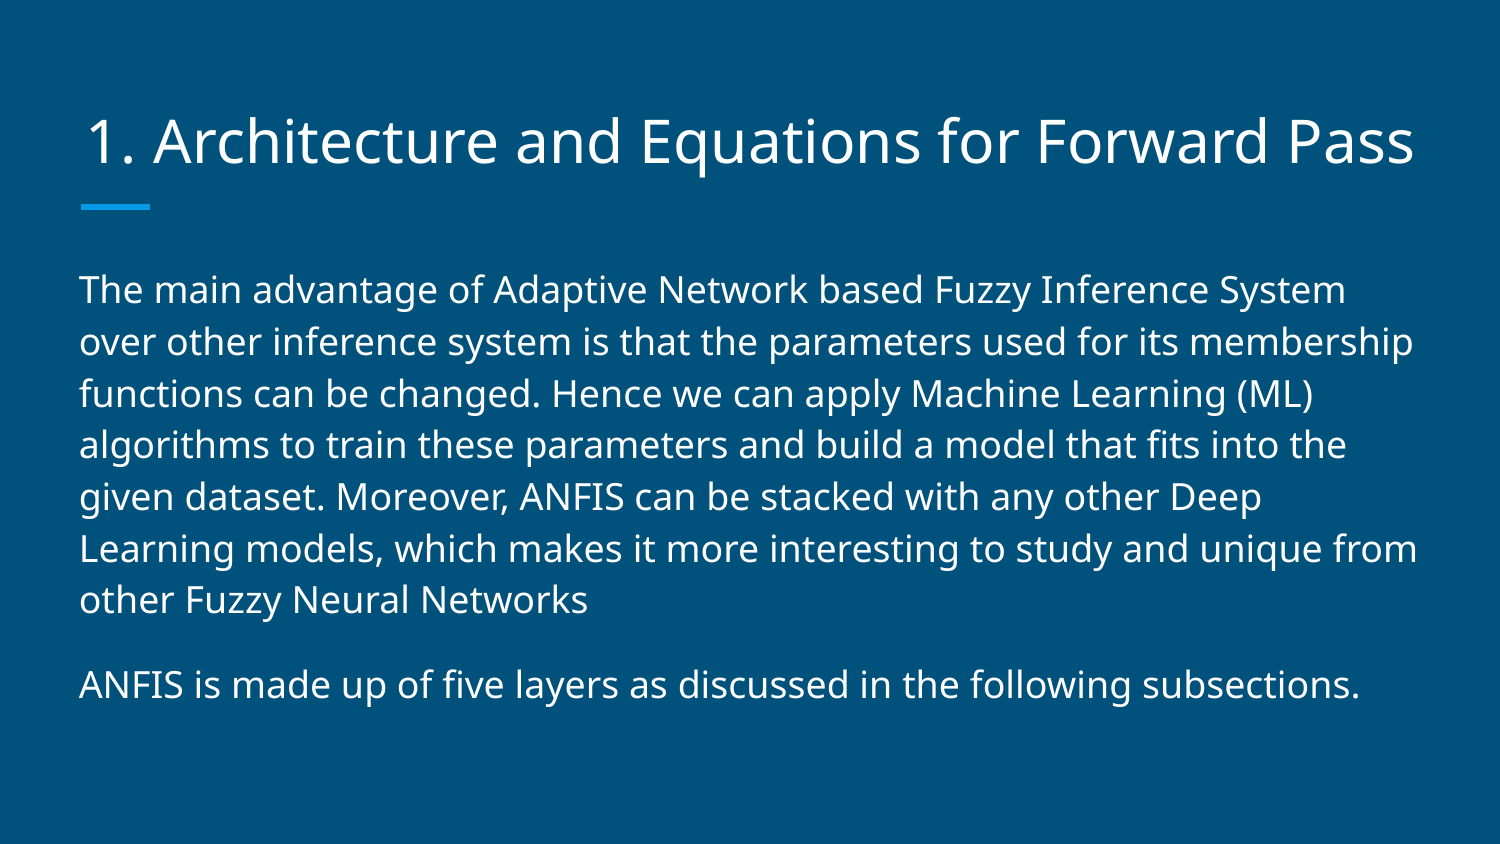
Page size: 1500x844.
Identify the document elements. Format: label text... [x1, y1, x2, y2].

list The main advantage of Adaptive Network based Fuzzy Inference System over other inference system is that the parameters used for its membership functions can be changed. Hence we can apply Machine Learning (ML) algorithms to train these parameters and build a model that fits into the given dataset. Moreover, ANFIS can be stacked with any other Deep Learning models, which makes it more interesting to study and unique from other Fuzzy Neural Networks ANFIS is made up of five layers as discussed in the following subsections. [63, 244, 1437, 750]
title Architecture and Equations for Forward Pass [63, 78, 1467, 192]
